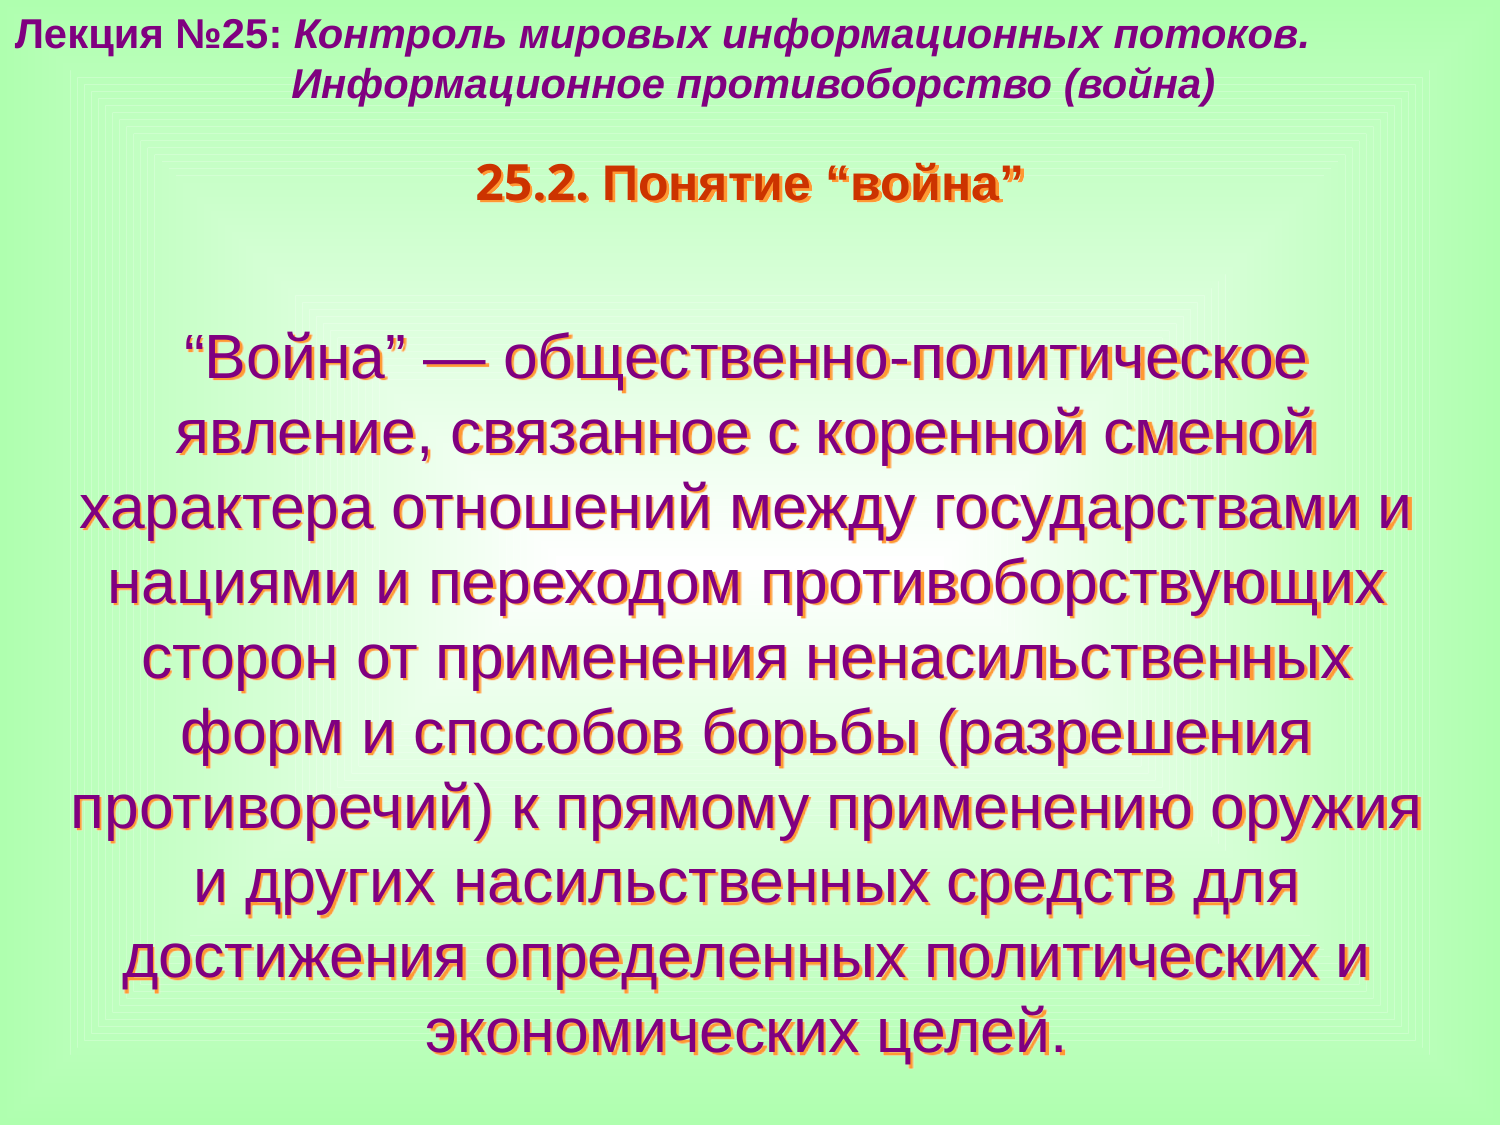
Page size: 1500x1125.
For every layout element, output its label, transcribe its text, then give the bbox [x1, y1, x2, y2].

text_box Лекция №25: Контроль мировых информационных потоков. Информационное противоборство (война) [0, 0, 1500, 115]
text_box 25.2. Понятие “война” [0, 143, 1500, 218]
text_box “Война” — общественно-политическое явление, связанное с коренной сменой характера отношений между государствами и нациями и переходом противоборствующих сторон от применения ненасильственных форм и способов борьбы (разрешения противоречий) к прямому применению оружия и других насильственных средств для достижения определенных политических и экономических целей. [41, 308, 1453, 1073]
